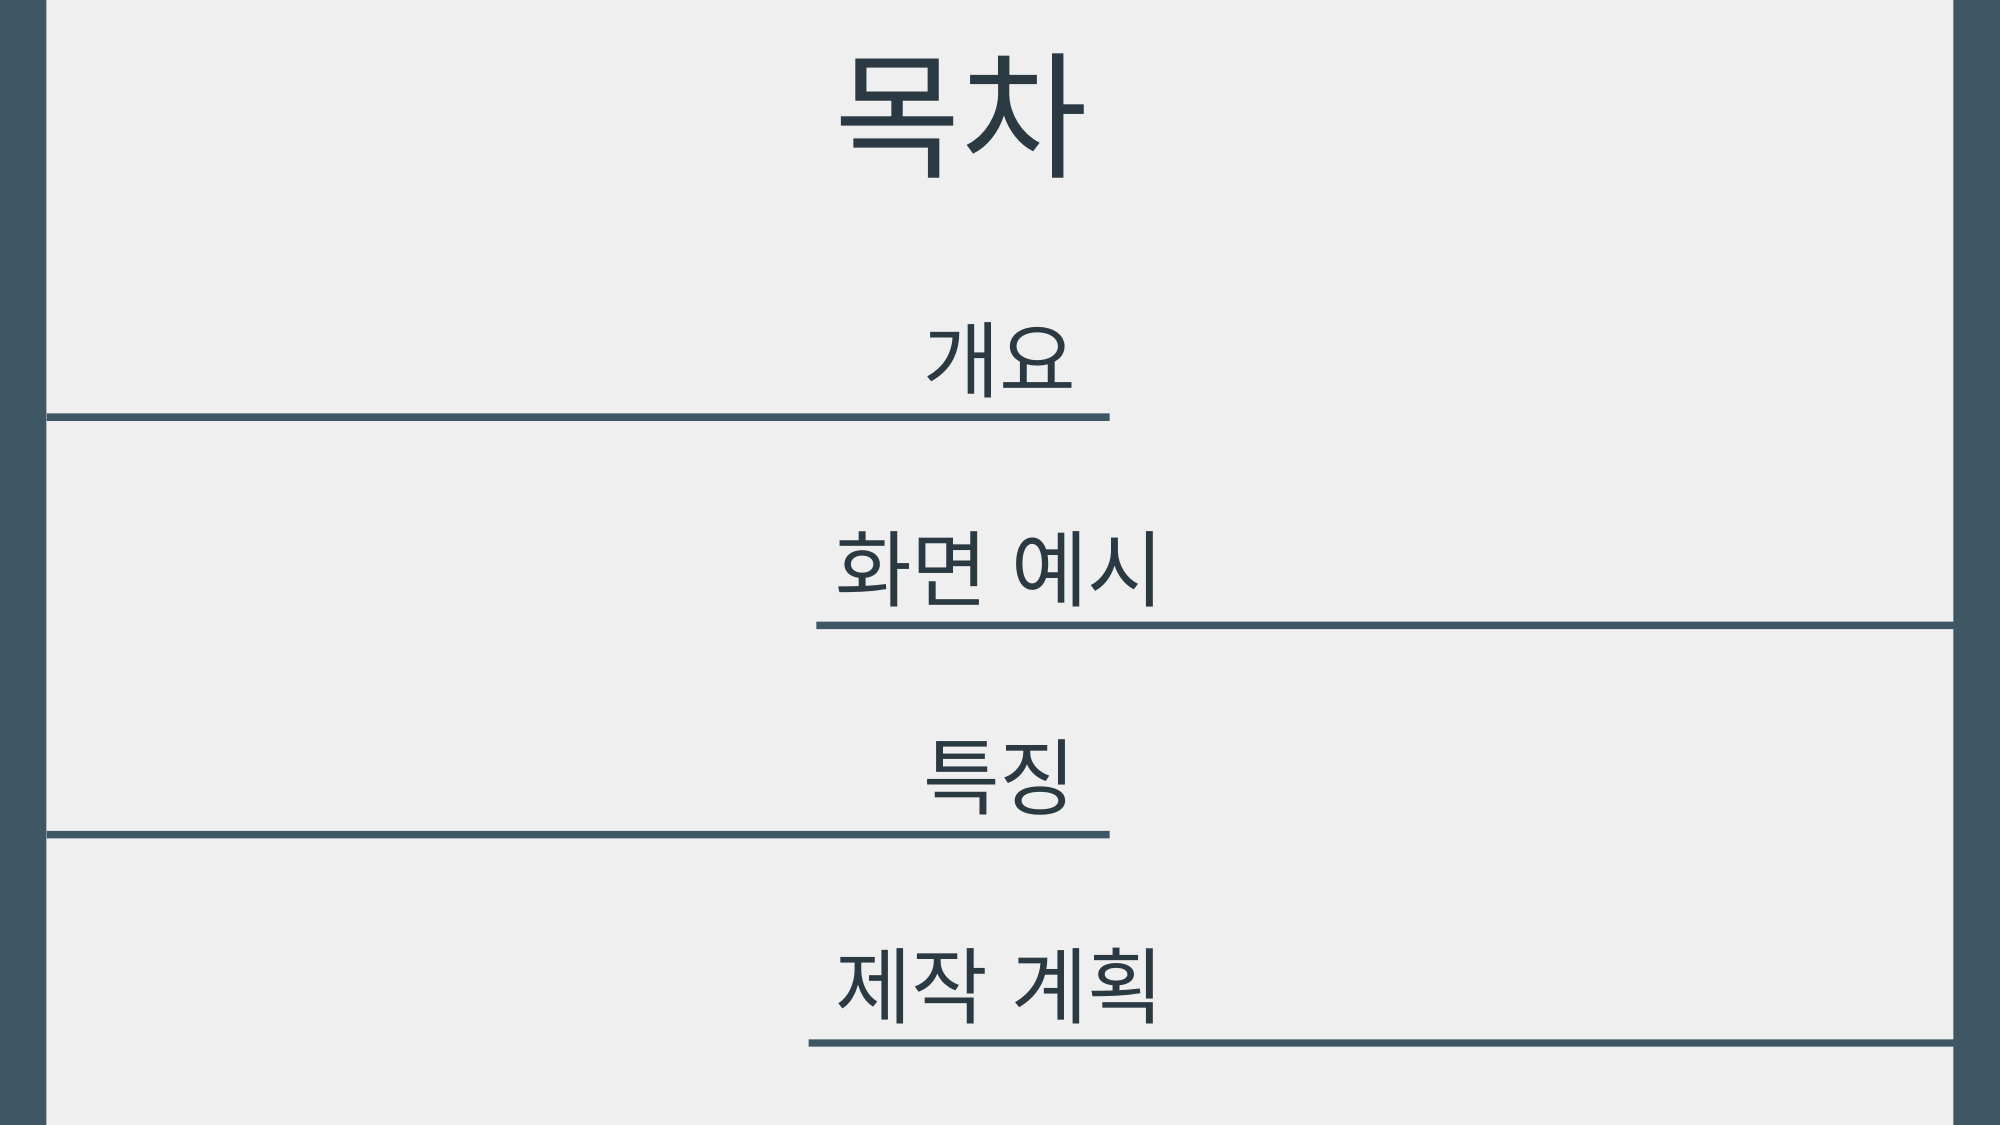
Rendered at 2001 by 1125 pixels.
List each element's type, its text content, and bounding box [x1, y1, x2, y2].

text_box 개요 [637, 301, 1363, 416]
text_box [815, 621, 1987, 630]
text_box 화면 예시 [637, 509, 1363, 625]
text_box [807, 1038, 1979, 1048]
text_box 제작 계획 [637, 926, 1363, 1042]
text_box [46, 830, 1111, 839]
text_box [0, 0, 47, 1125]
text_box 목차 [315, 22, 1685, 205]
text_box [46, 412, 1111, 422]
text_box 특징 [637, 718, 1363, 833]
text_box [1952, 0, 2000, 1125]
